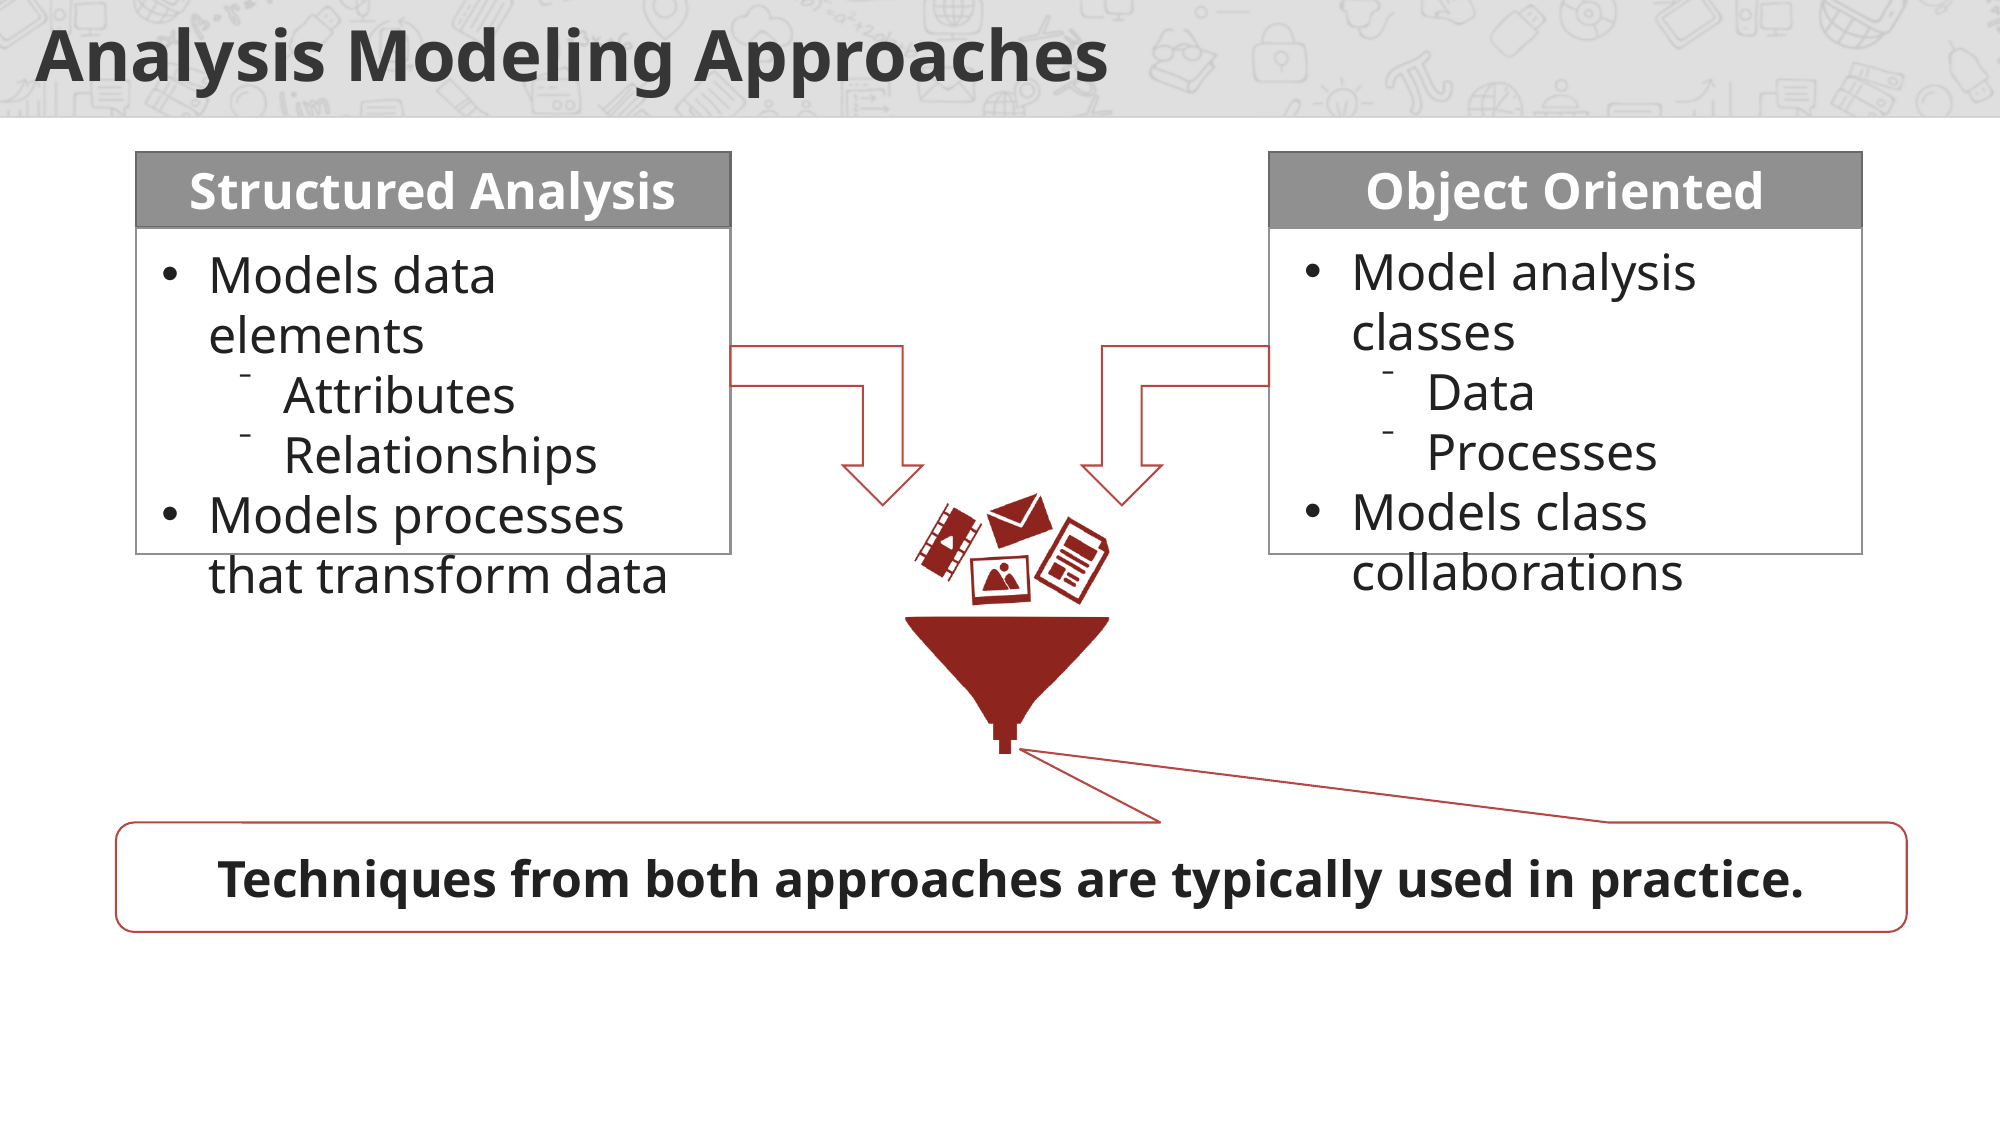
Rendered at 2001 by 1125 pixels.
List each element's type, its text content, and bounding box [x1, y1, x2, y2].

picture [879, 493, 1135, 754]
text_box [1269, 227, 1863, 554]
text_box Model analysis classes Data Processes Models class collaborations [1289, 232, 1863, 608]
text_box [135, 227, 731, 554]
text_box [1082, 346, 1269, 493]
title Analysis Modeling Approaches [0, 0, 2000, 117]
text_box Techniques from both approaches are typically used in practice. [115, 762, 1907, 932]
text_box Structured Analysis [135, 152, 731, 227]
text_box [730, 346, 923, 497]
text_box Models data elements Attributes Relationships Models processes that transform data [146, 235, 731, 611]
text_box Object Oriented Analysis [1269, 152, 1863, 227]
